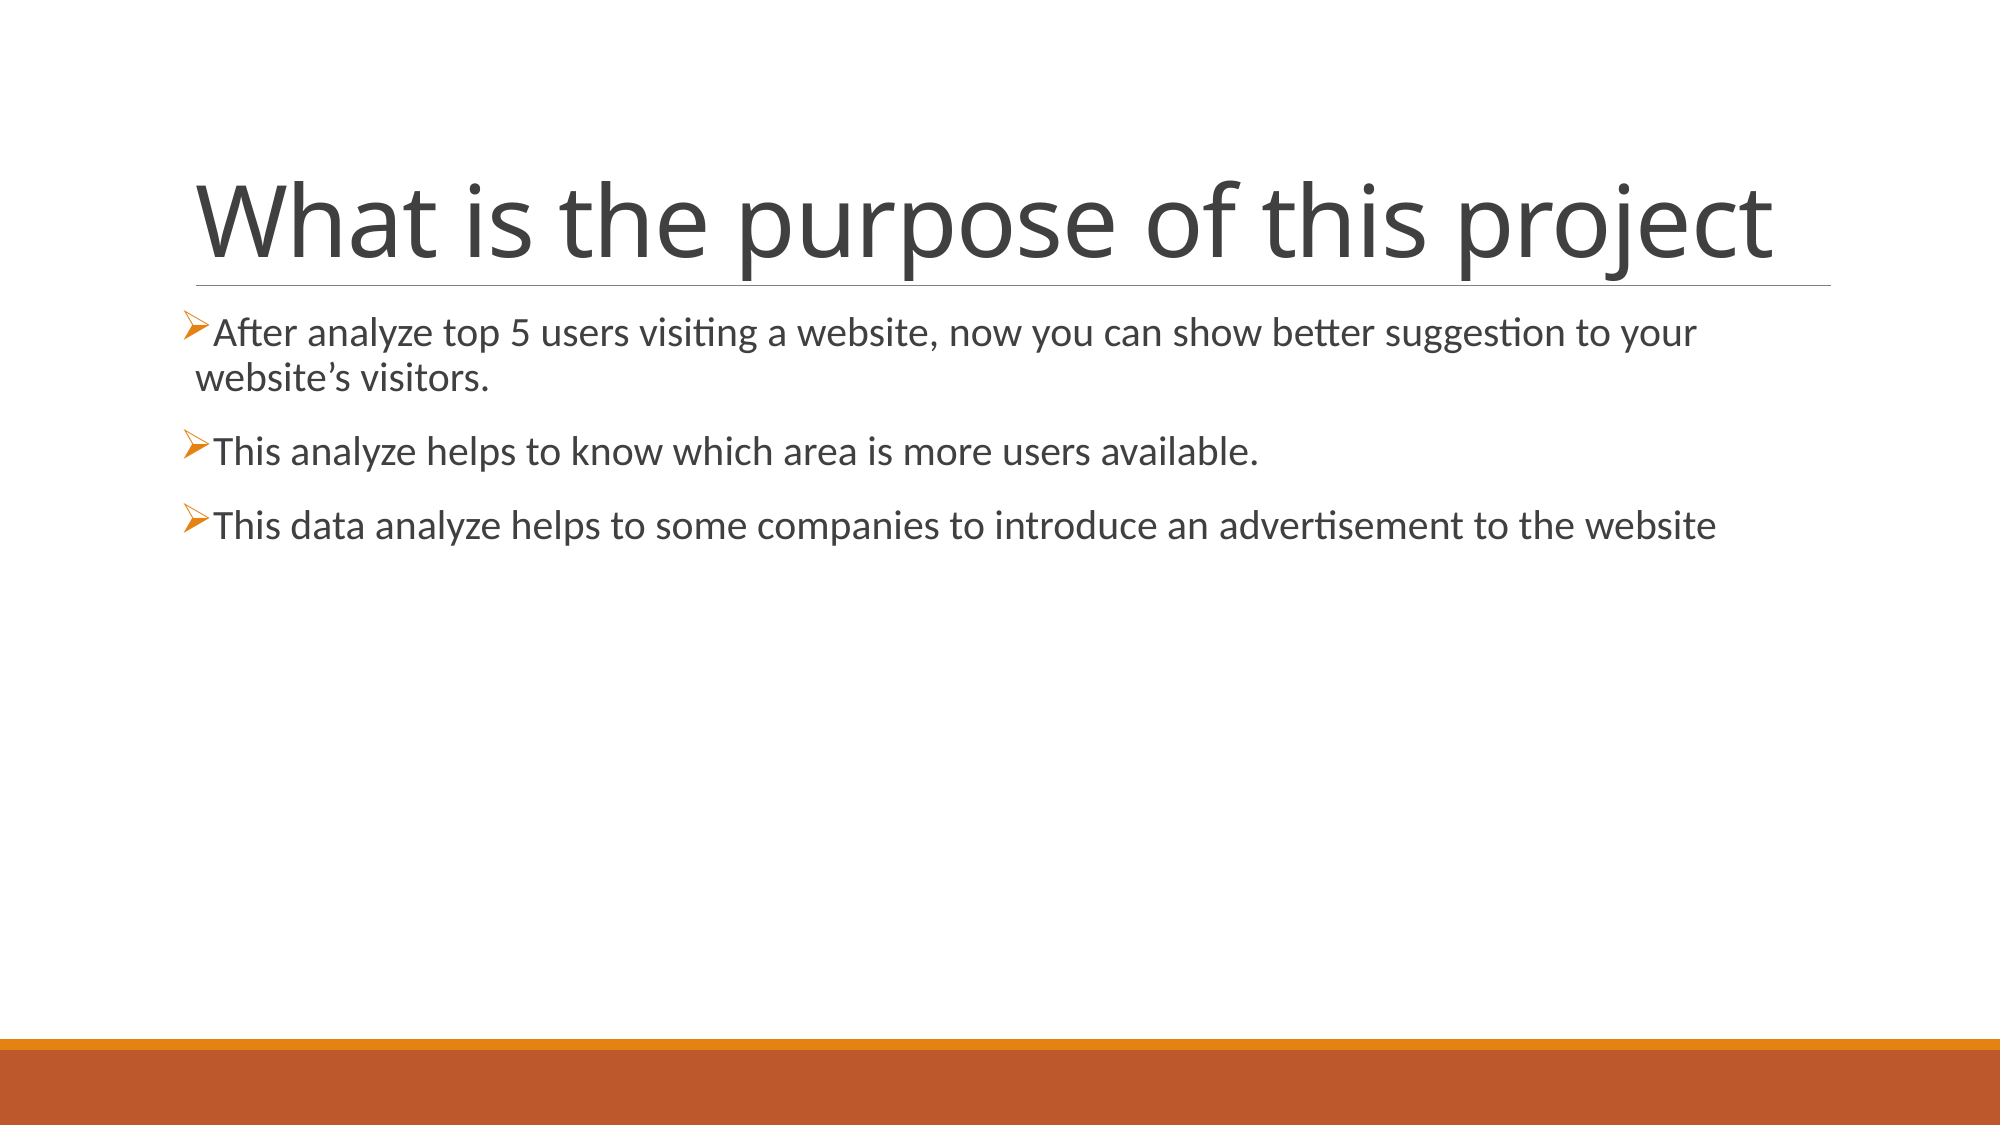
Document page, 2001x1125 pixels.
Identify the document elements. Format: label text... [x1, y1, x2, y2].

title What is the purpose of this project [180, 47, 1830, 285]
list After analyze top 5 users visiting a website, now you can show better suggestion to your website’s visitors. This analyze helps to know which area is more users available. This data analyze helps to some companies to introduce an advertisement to the website [180, 302, 1830, 963]
